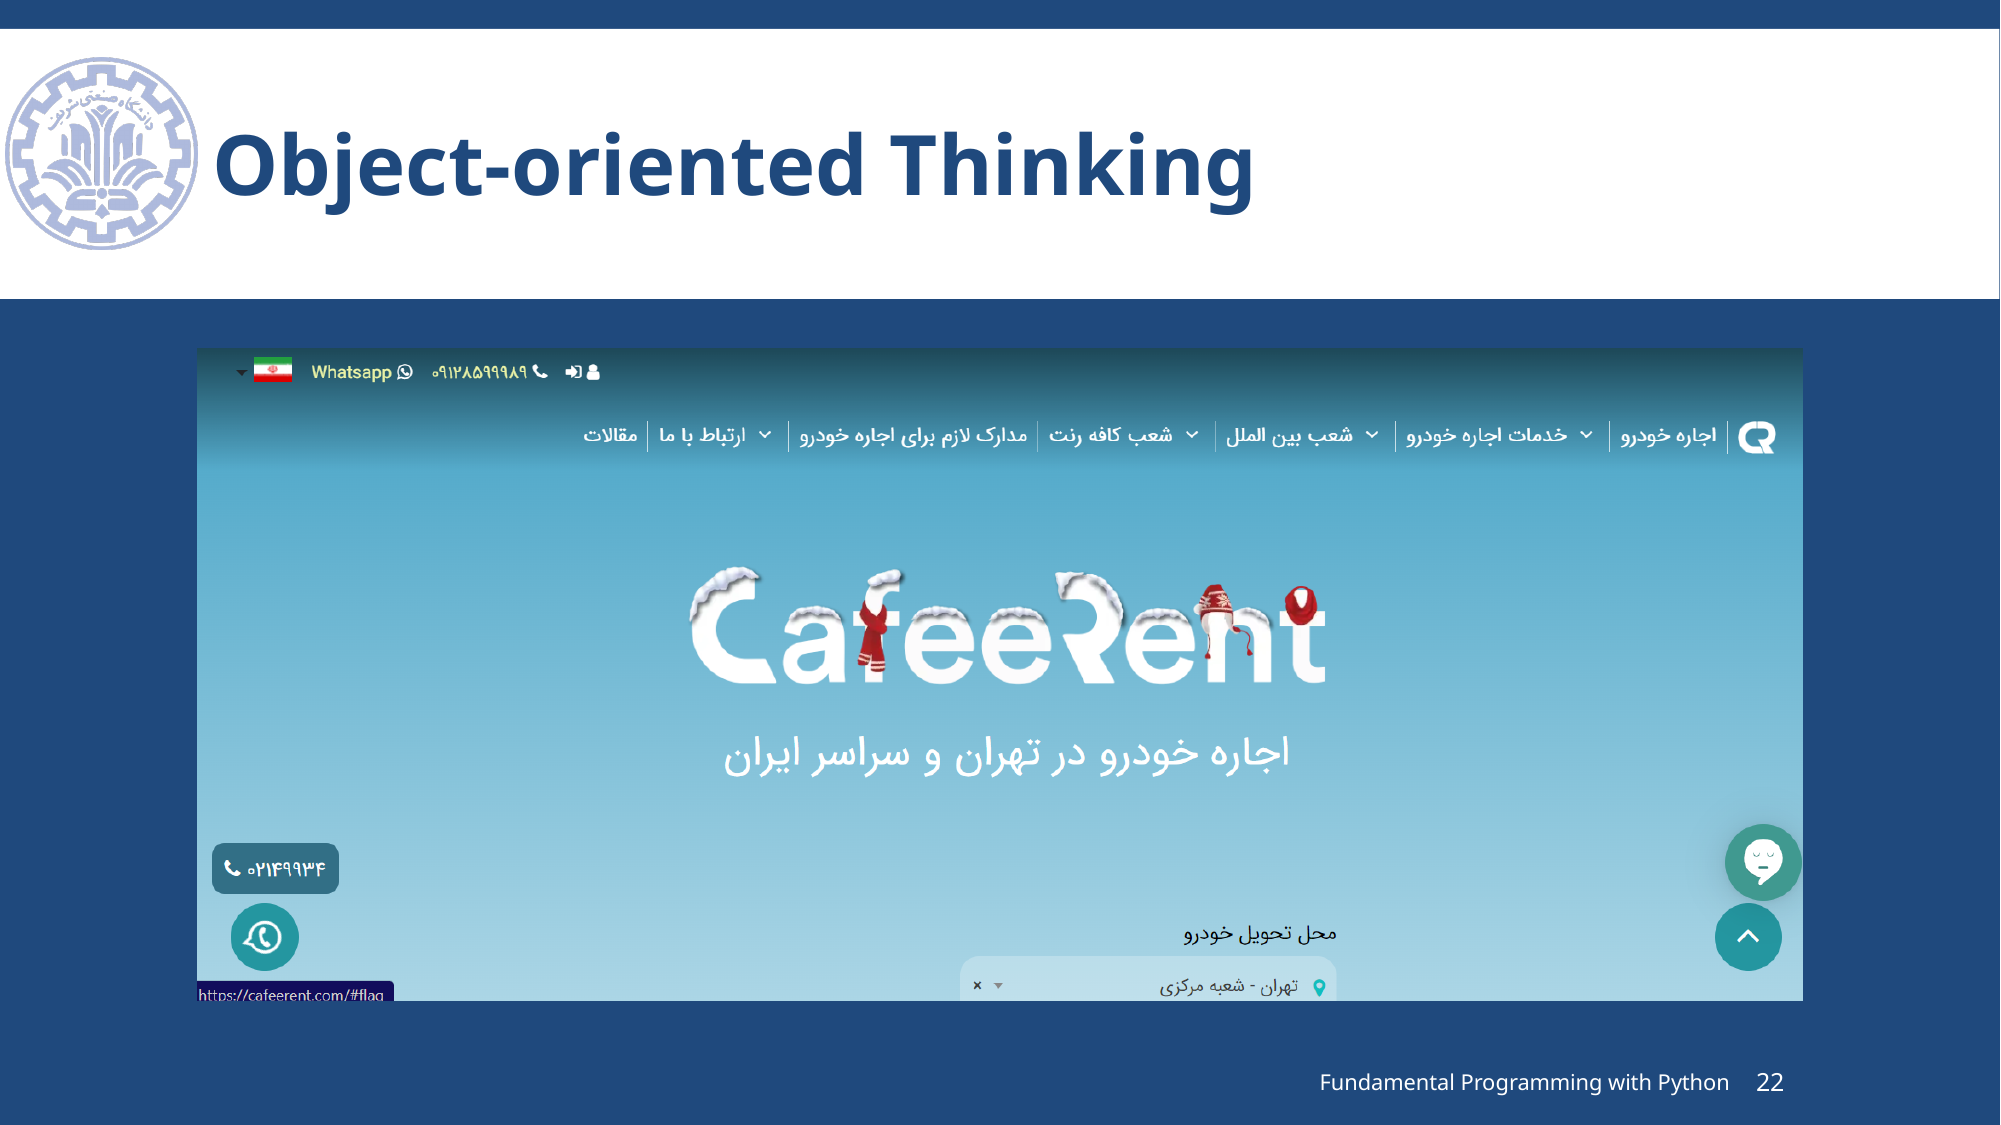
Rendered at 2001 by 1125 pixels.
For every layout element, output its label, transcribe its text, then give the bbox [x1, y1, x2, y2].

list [197, 348, 1803, 1002]
footer Fundamental Programming with Python [918, 1053, 1746, 1114]
slide_number 22 [1748, 1053, 1904, 1114]
title Object-oriented Thinking [197, 46, 1803, 295]
